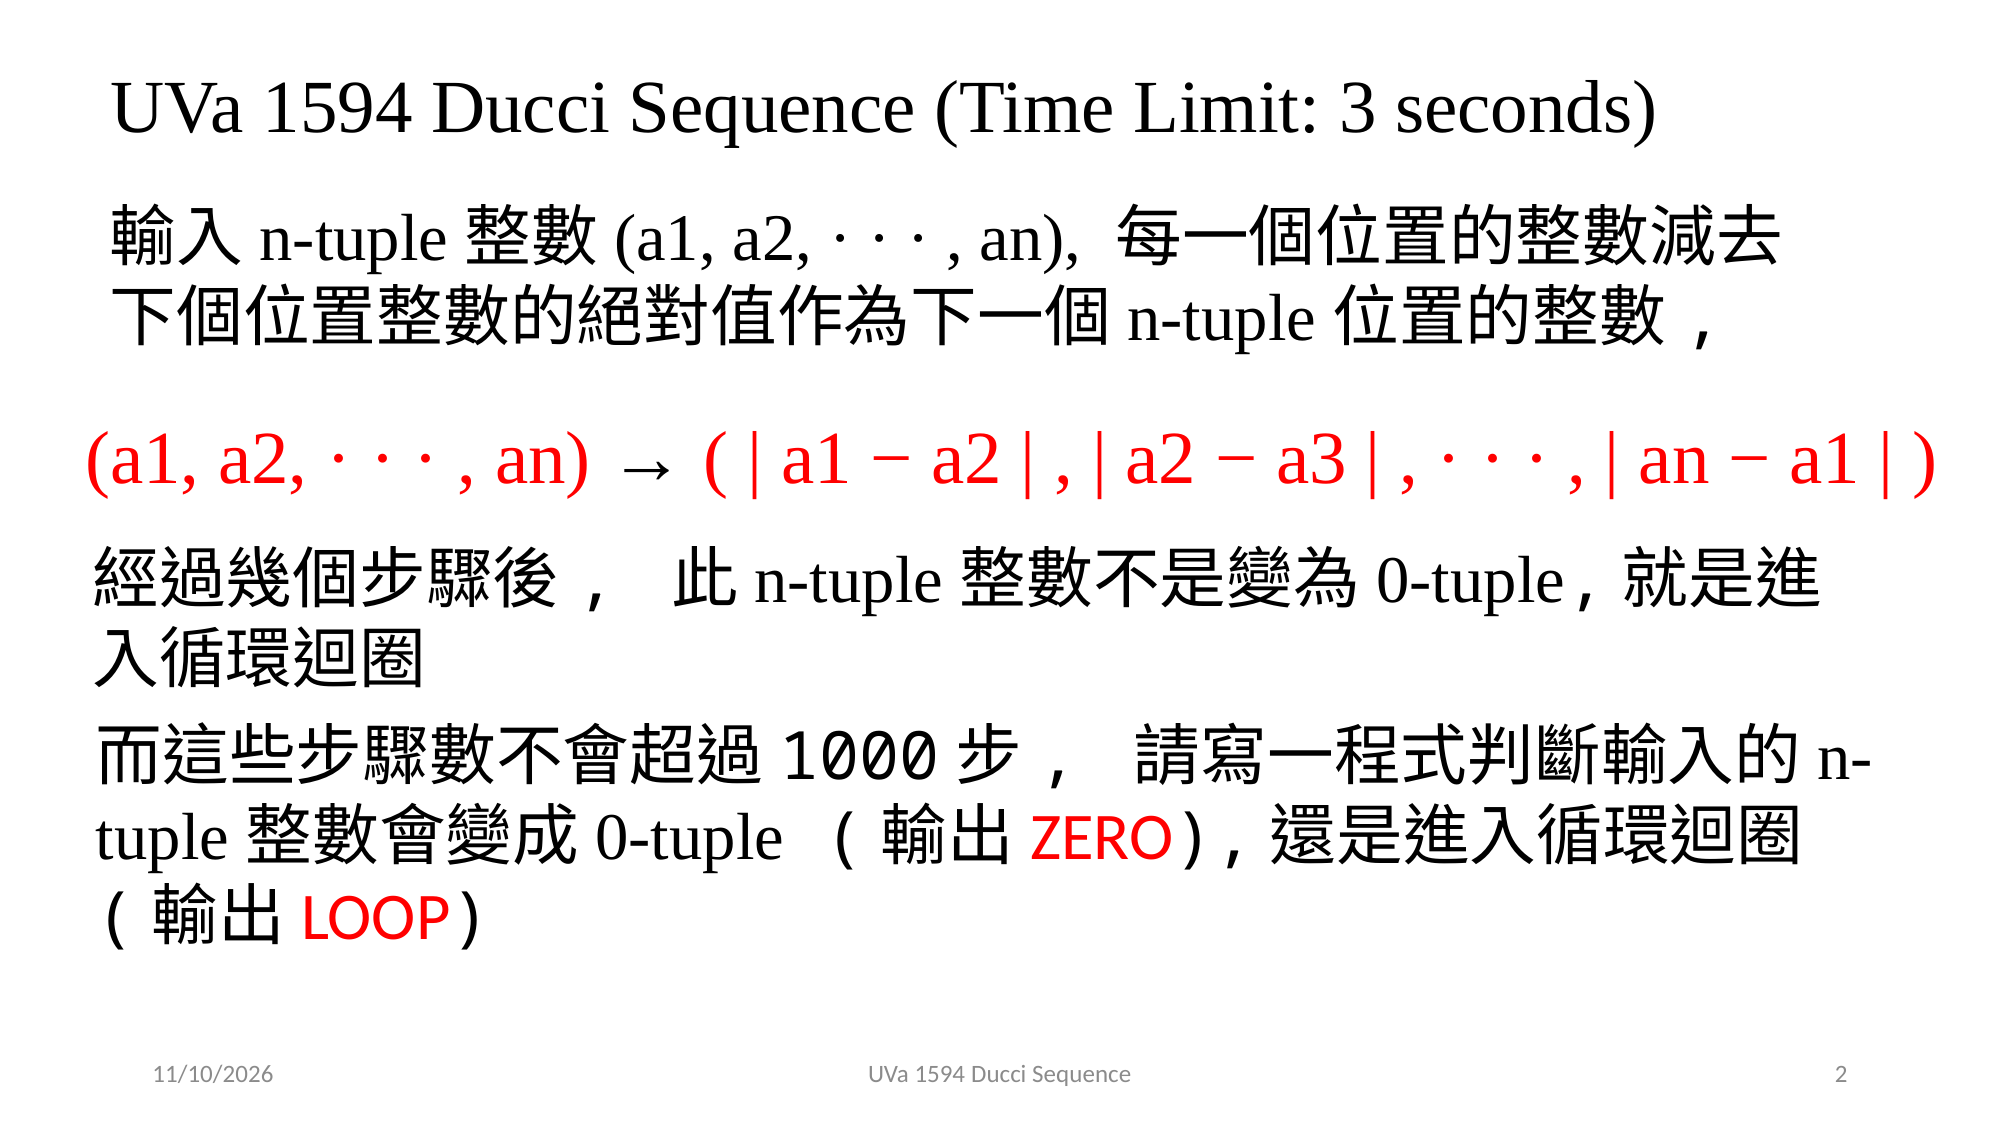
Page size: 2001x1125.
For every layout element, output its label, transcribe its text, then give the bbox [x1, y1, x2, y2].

text_box 經過幾個步驟後, 此n-tuple整數不是變為0-tuple,就是進入循環迴圈 [77, 528, 1893, 749]
title UVa 1594 Ducci Sequence (Time Limit: 3 seconds) [95, 0, 1821, 186]
text_box (a1, a2, · · · , an) → ( | a1 − a2 | , | a2 − a3 | , · · · , | an − a1 | ) [70, 401, 1972, 506]
text_box 而這些步驟數不會超過1000步, 請寫一程式判斷輸入的n-tuple整數會變成0-tuple (輸出ZERO),還是進入循環迴圈(輸出LOOP) [81, 705, 1926, 961]
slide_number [137, 1042, 588, 1103]
slide_number 2 [1412, 1042, 1863, 1103]
text_box 輸入n-tuple整數(a1, a2, · · · , an), 每一個位置的整數減去下個位置整數的絕對值作為下一個n-tuple位置的整數, [95, 186, 1846, 362]
footer UVa 1594 Ducci Sequence [662, 1042, 1338, 1103]
